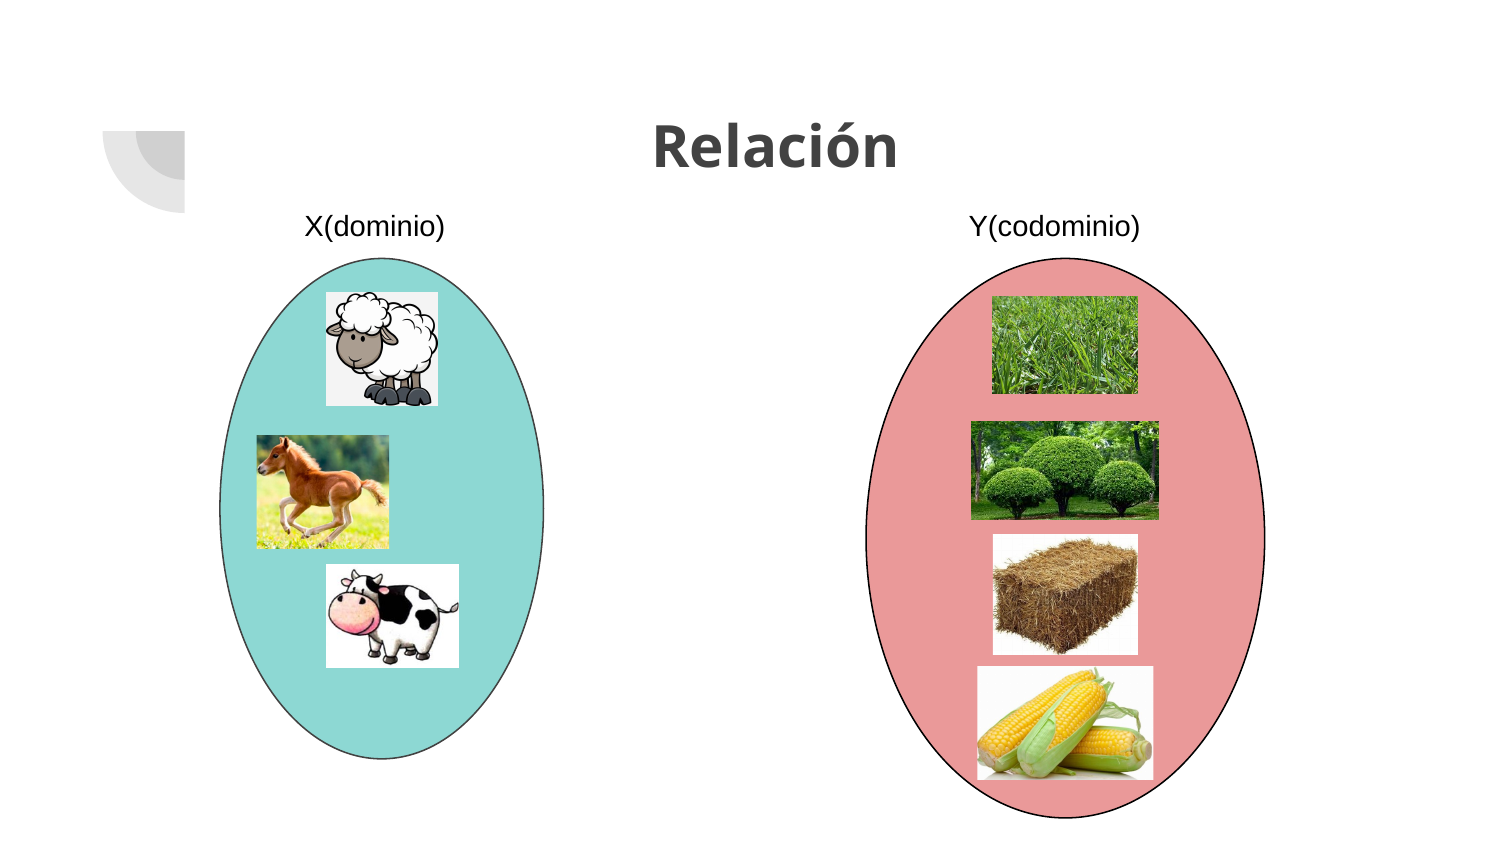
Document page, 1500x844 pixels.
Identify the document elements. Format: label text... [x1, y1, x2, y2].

text_box [219, 258, 544, 759]
picture [325, 563, 459, 668]
picture [325, 292, 438, 407]
title Relación [277, 94, 1274, 192]
picture [256, 435, 390, 549]
picture [992, 534, 1139, 655]
picture [976, 666, 1154, 781]
picture [971, 421, 1160, 520]
picture [992, 296, 1139, 395]
text_box Y(codominio) [953, 192, 1201, 246]
text_box [866, 258, 1265, 818]
text_box X(dominio) [289, 192, 537, 246]
